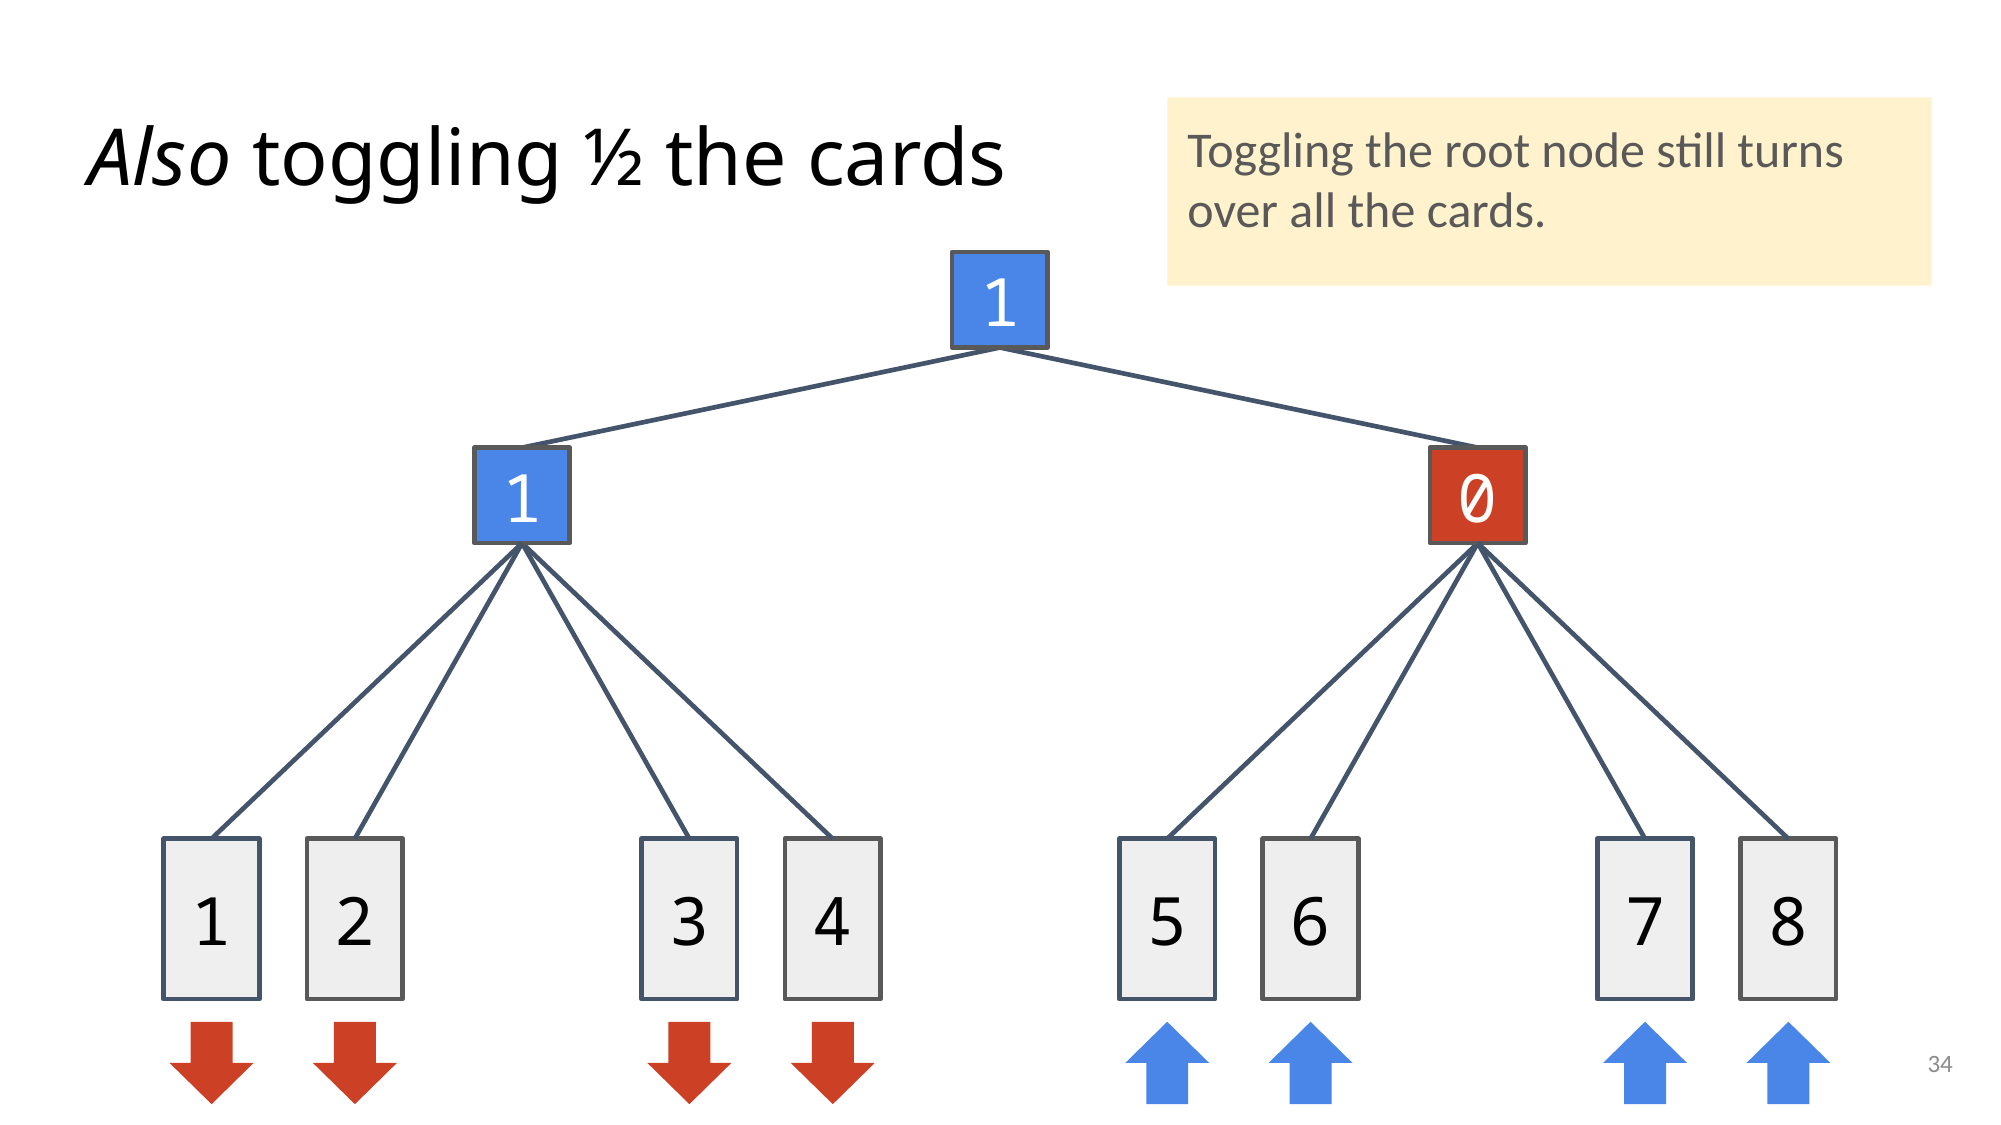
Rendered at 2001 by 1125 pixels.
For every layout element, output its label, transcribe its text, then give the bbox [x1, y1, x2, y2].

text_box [1167, 543, 1310, 839]
text_box [312, 1021, 397, 1105]
text_box 7 [1597, 839, 1693, 1000]
text_box [1268, 1021, 1353, 1105]
text_box Toggling the root node still turns over all the cards. [1167, 97, 1932, 286]
text_box [169, 1021, 254, 1105]
text_box [1746, 1021, 1831, 1105]
text_box 1 [163, 838, 260, 1000]
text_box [211, 543, 523, 839]
text_box 1 [952, 251, 1048, 347]
text_box 8 [1740, 838, 1837, 1000]
text_box [647, 1021, 732, 1105]
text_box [1310, 543, 1477, 839]
text_box 2 [307, 839, 403, 1000]
text_box 3 [641, 839, 738, 1000]
slide_number 34 [1853, 1019, 1974, 1106]
text_box [1125, 1021, 1210, 1105]
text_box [999, 347, 1478, 448]
text_box 0 [1430, 447, 1526, 543]
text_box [523, 543, 833, 839]
text_box 1 [474, 447, 570, 543]
text_box 6 [1262, 839, 1359, 1000]
title Also toggling ½ the cards [68, 97, 1167, 223]
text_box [1477, 543, 1789, 839]
text_box 5 [1119, 838, 1215, 1000]
text_box [1603, 1021, 1688, 1105]
text_box [790, 1021, 875, 1105]
text_box 4 [784, 838, 881, 1000]
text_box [522, 347, 999, 448]
